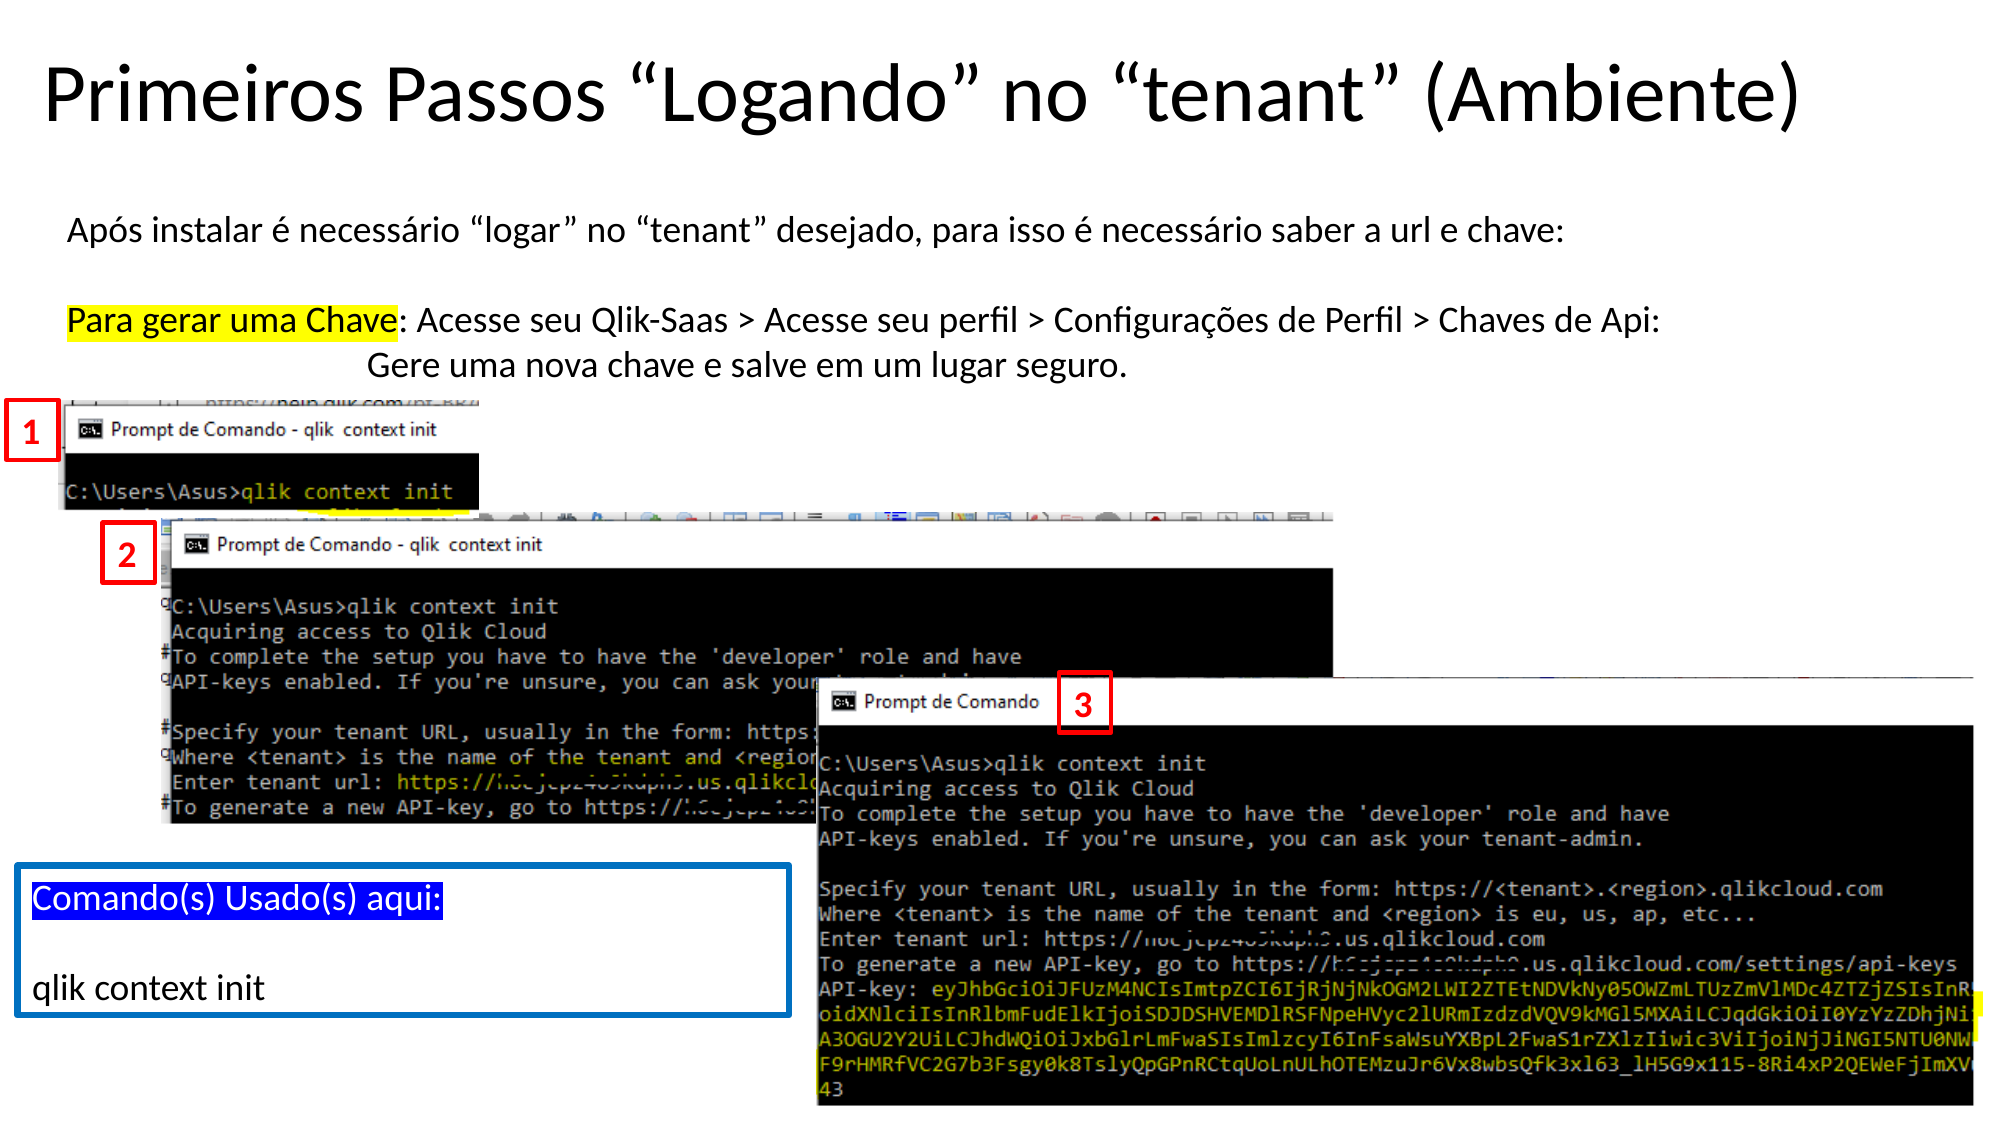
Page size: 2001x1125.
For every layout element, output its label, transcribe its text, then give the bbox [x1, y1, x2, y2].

text_box Primeiros Passos “Logando” no “tenant” (Ambiente) [28, 31, 1863, 146]
text_box Após instalar é necessário “logar” no “tenant” desejado, para isso é necessário saber a url e chave: Para gerar uma Chave: Acesse seu Qlik-Saas > Acesse seu perfil > Configurações de Perfil > Chaves de Api: Gere uma nova chave e salve em um lugar seguro. [52, 197, 1833, 393]
picture [58, 400, 1983, 1109]
text_box 2 [102, 522, 155, 583]
text_box Comando(s) Usado(s) aqui: qlik context init [17, 865, 790, 1016]
text_box 1 [6, 400, 58, 460]
